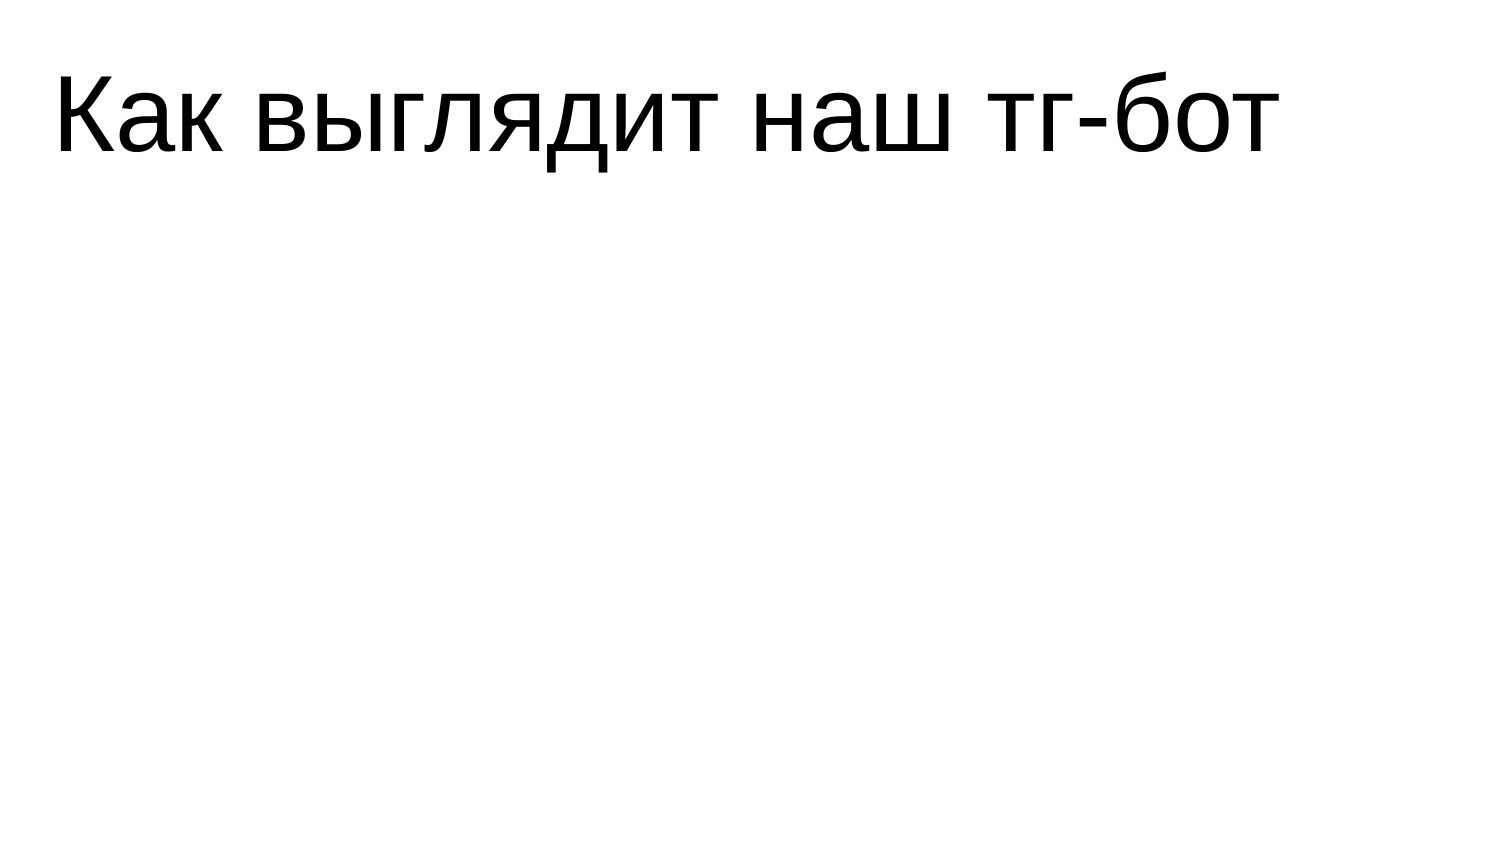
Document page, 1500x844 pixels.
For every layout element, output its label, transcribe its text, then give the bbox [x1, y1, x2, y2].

title Как выглядит наш тг-бот [37, 14, 1435, 190]
